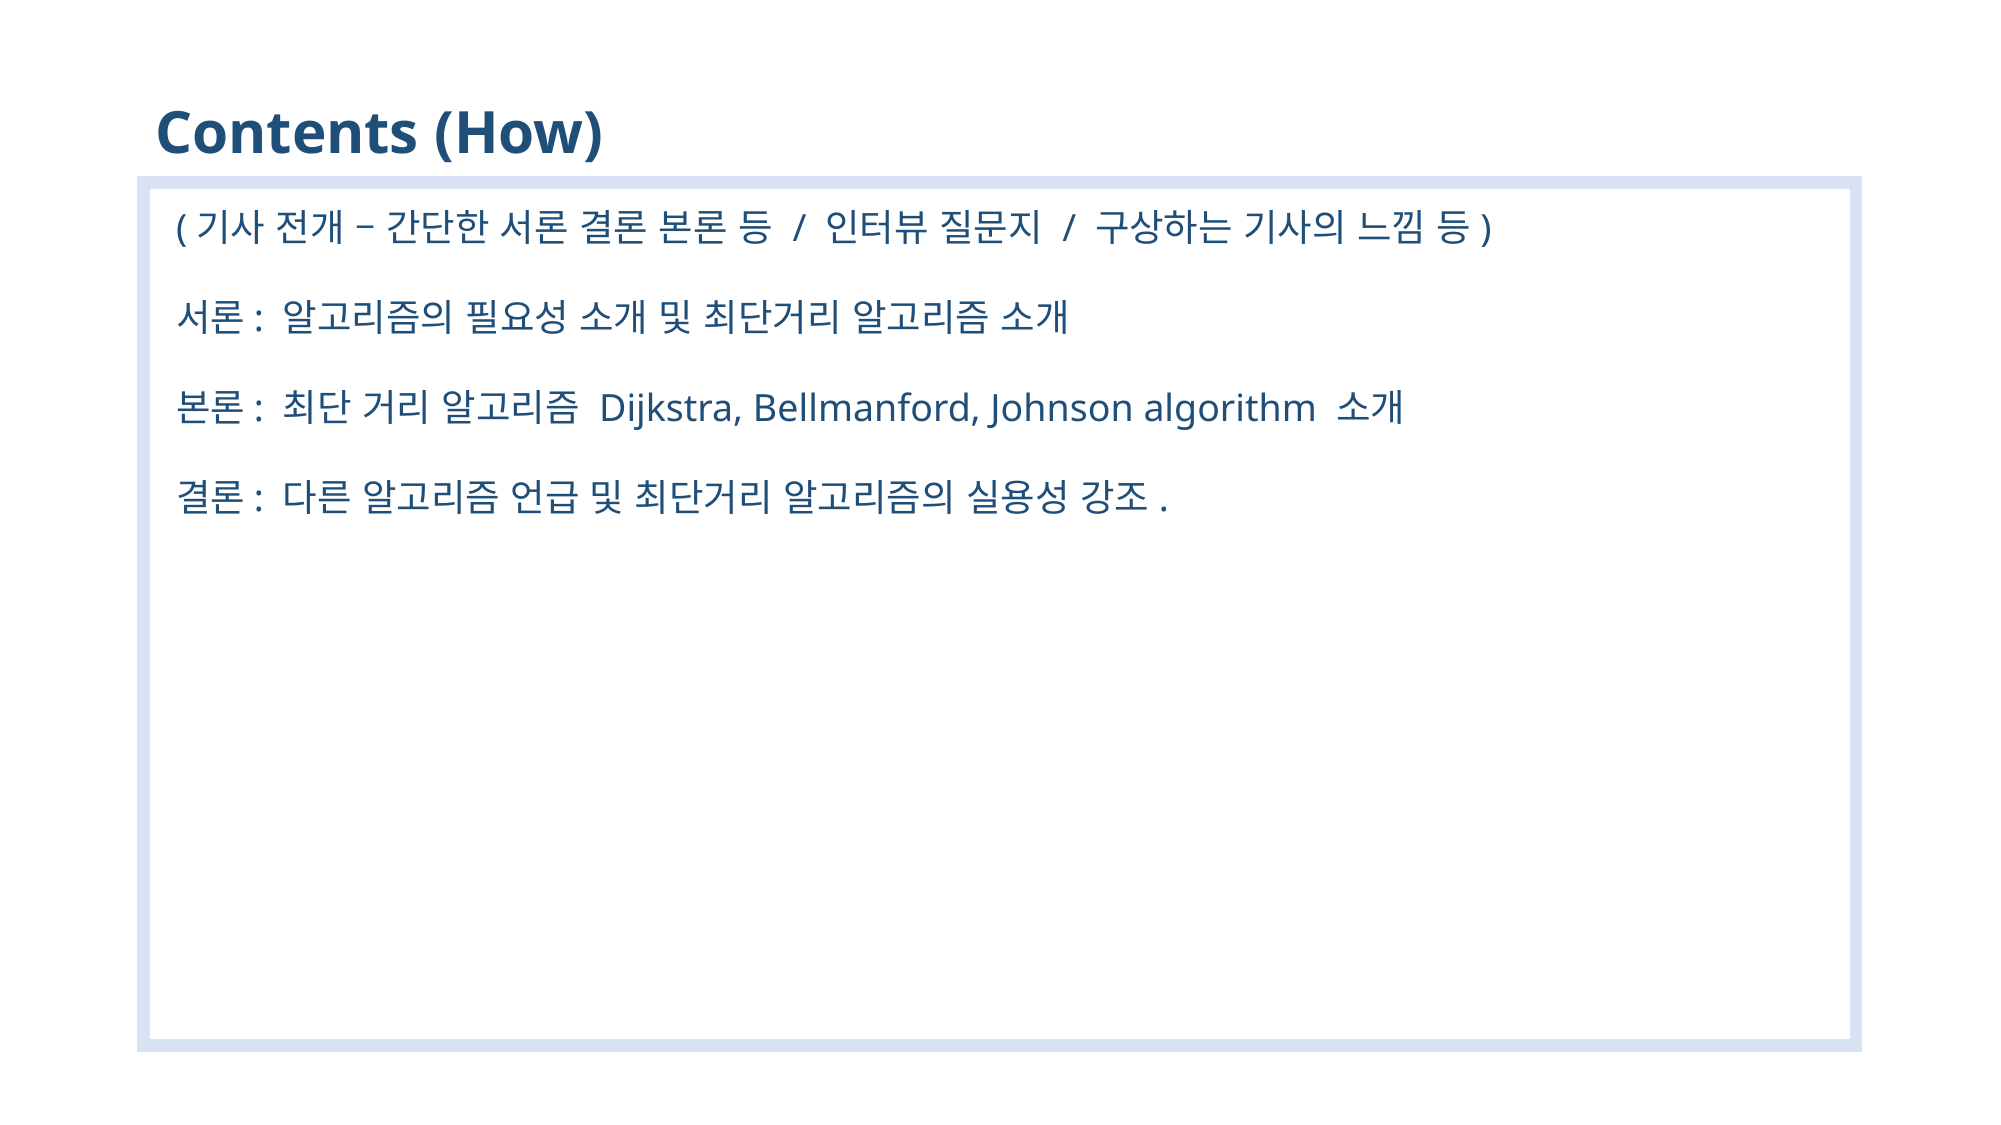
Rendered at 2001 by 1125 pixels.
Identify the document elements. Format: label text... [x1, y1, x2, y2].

text_box Contents (How) [140, 87, 618, 173]
text_box [143, 182, 1857, 1046]
text_box (기사 전개 – 간단한 서론 결론 본론 등 / 인터뷰 질문지 / 구상하는 기사의 느낌 등) 서론: 알고리즘의 필요성 소개 및 최단거리 알고리즘 소개 본론: 최단 거리 알고리즘 Dijkstra, Bellmanford, Johnson algorithm 소개 결론: 다른 알고리즘 언급 및 최단거리 알고리즘의 실용성 강조. [161, 196, 1839, 526]
